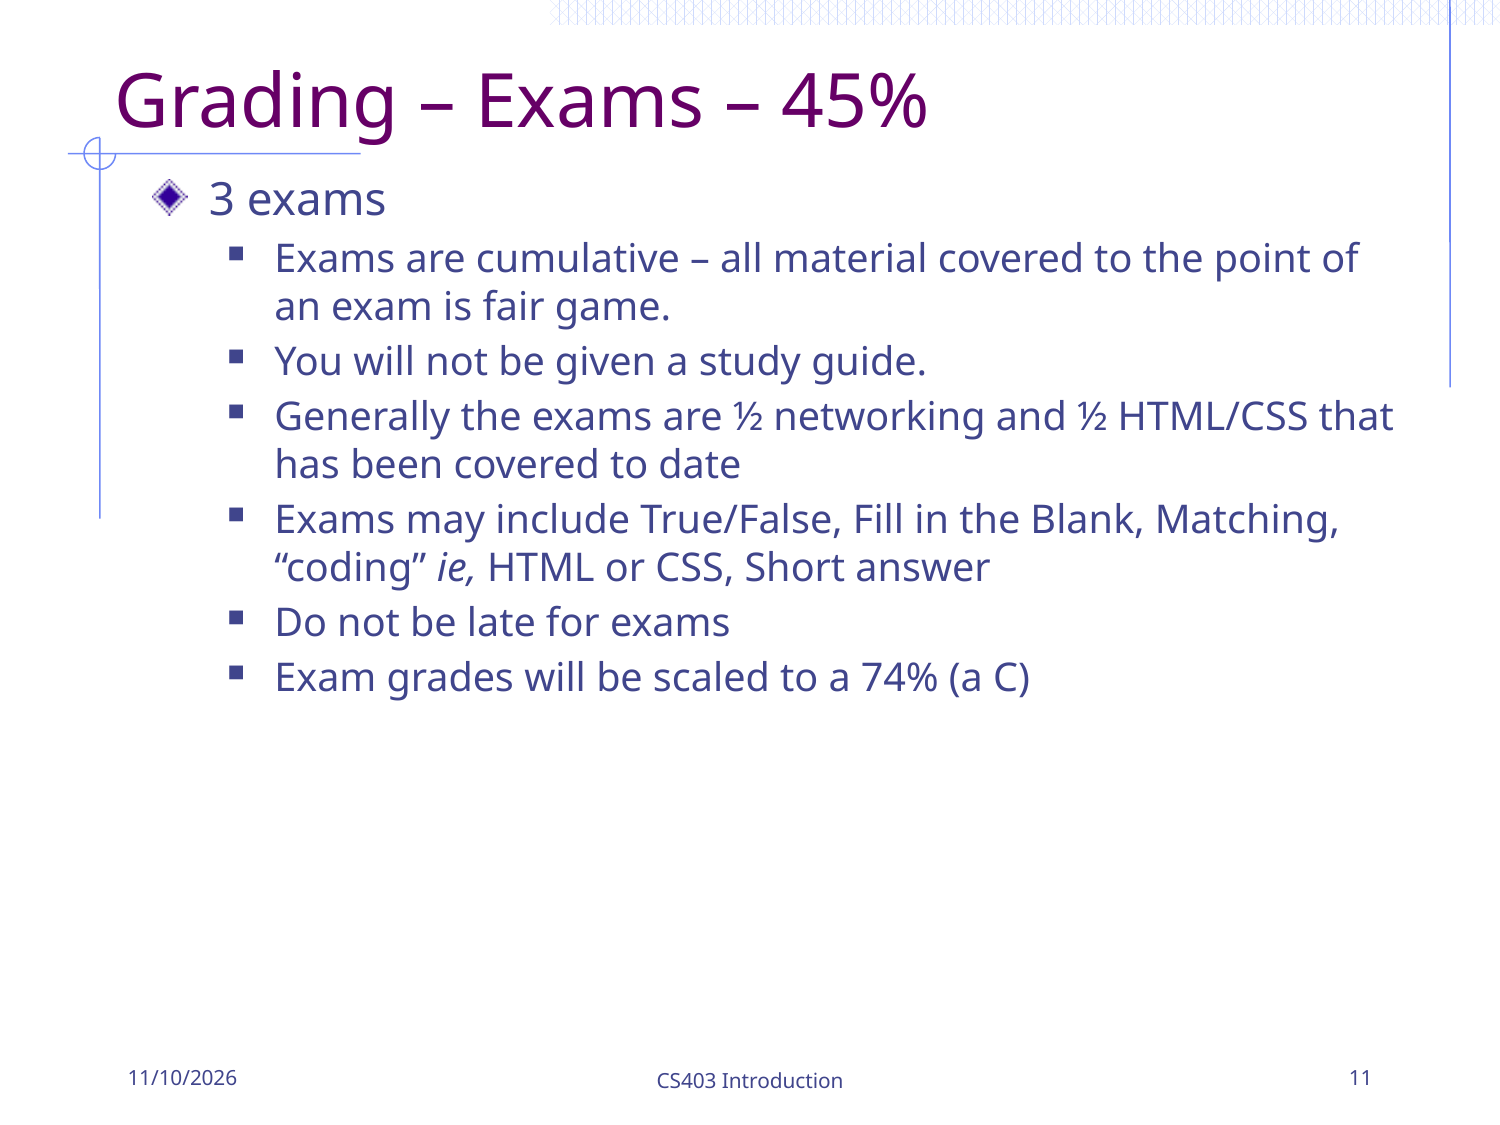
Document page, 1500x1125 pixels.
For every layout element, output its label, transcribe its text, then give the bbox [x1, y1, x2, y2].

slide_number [112, 1049, 426, 1101]
picture [152, 179, 188, 216]
footer CS403 Introduction [512, 1049, 988, 1101]
slide_number 11 [1074, 1049, 1388, 1101]
list 3 exams Exams are cumulative – all material covered to the point of an exam is fair game. You will not be given a study guide. Generally the exams are ½ networking and ½ HTML/CSS that has been covered to date Exams may include True/False, Fill in the Blank, Matching, “coding” ie, HTML or CSS, Short answer Do not be late for exams Exam grades will be scaled to a 74% (a C) [137, 162, 1413, 1038]
title Grading – Exams – 45% [99, 50, 1450, 150]
